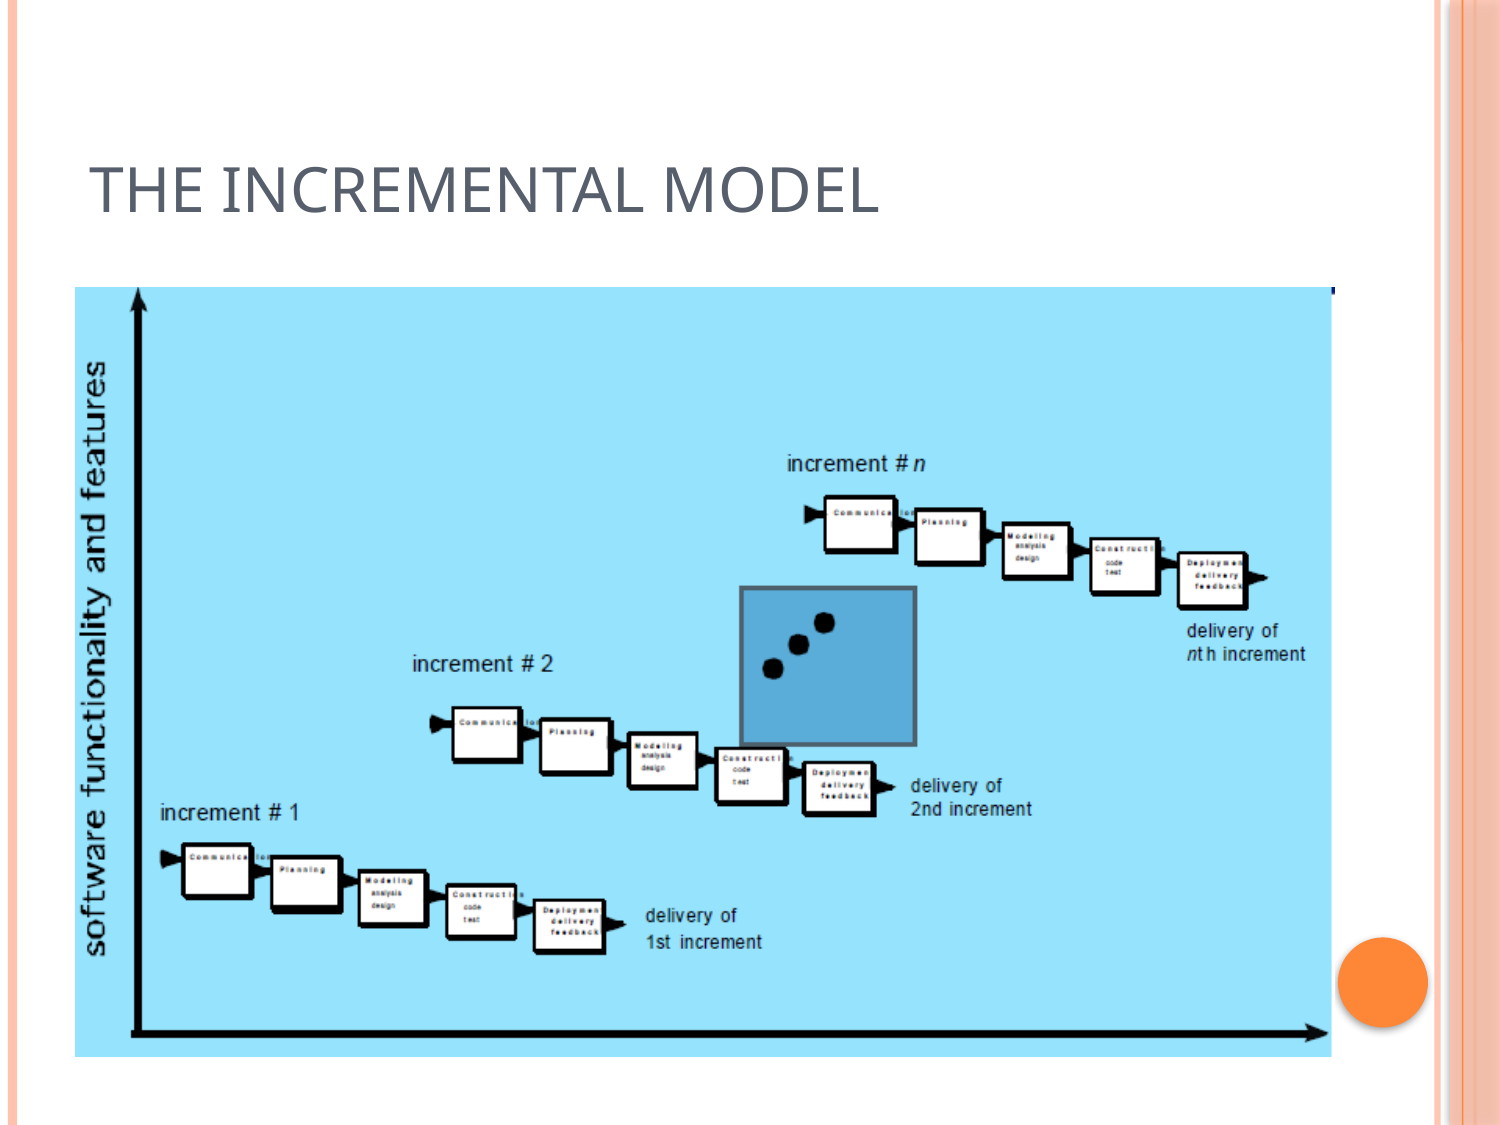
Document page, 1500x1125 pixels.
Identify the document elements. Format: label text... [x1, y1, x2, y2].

picture [74, 286, 1335, 1057]
title The Incremental model [75, 45, 1300, 233]
